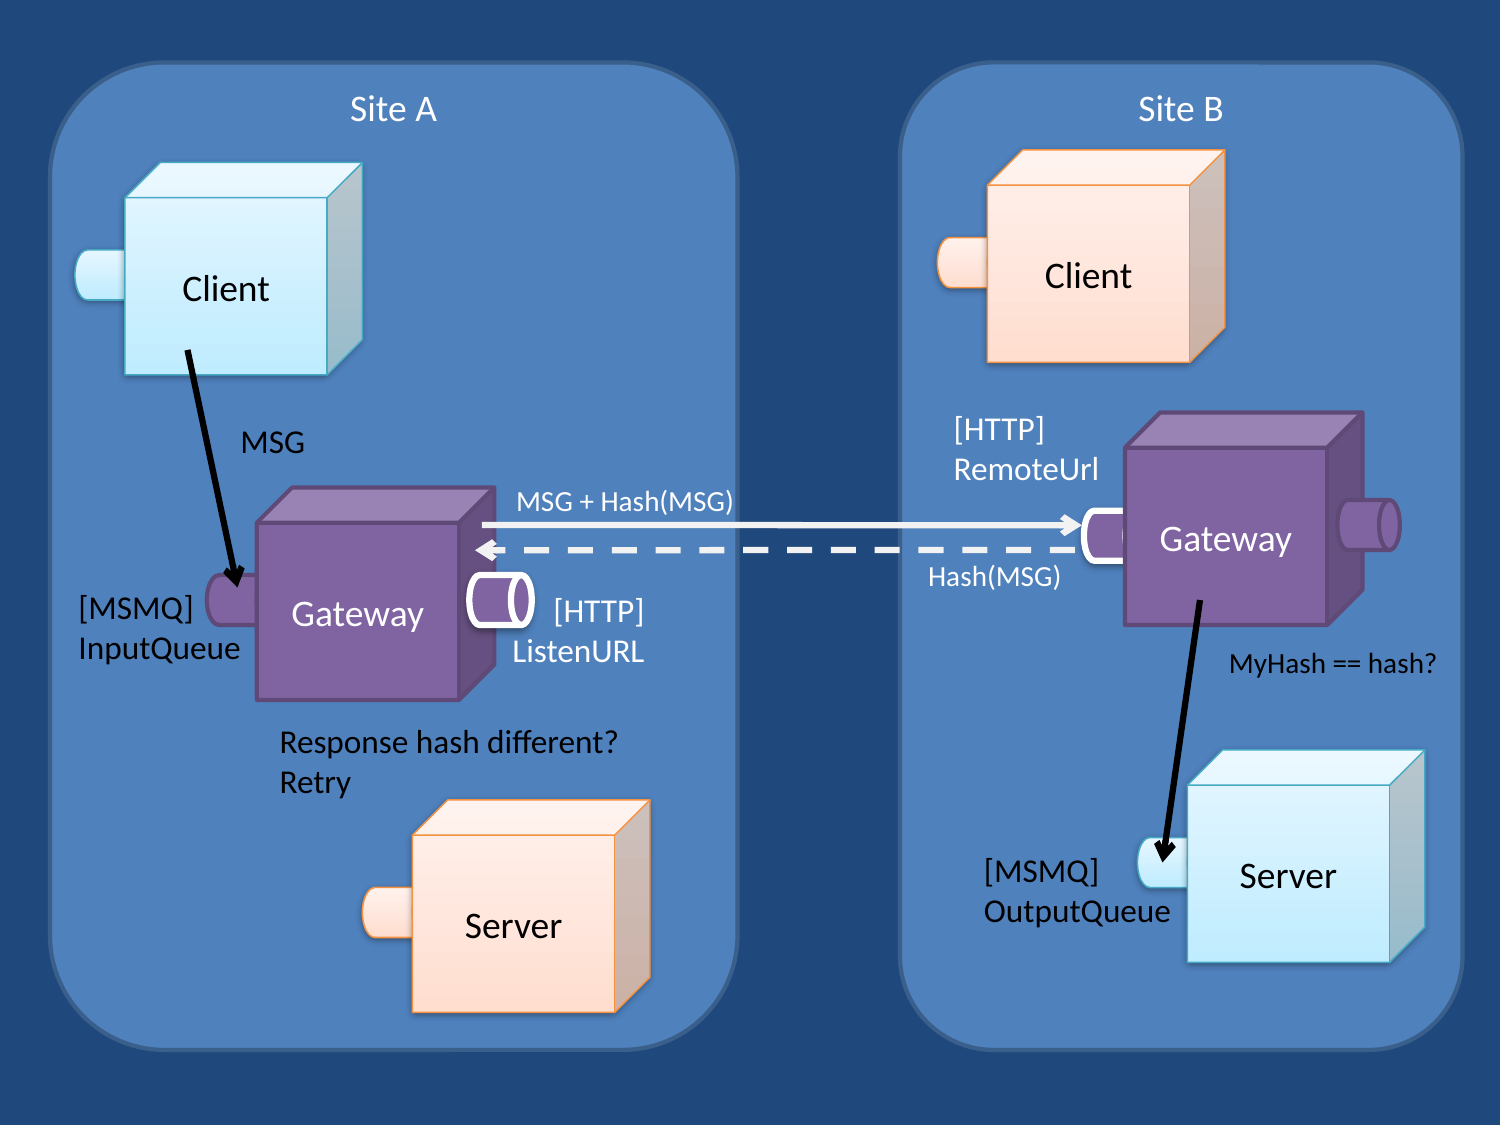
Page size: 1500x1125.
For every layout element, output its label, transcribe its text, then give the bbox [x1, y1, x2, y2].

text_box [HTTP] RemoteUrl [938, 399, 1115, 472]
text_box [187, 349, 321, 588]
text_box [481, 474, 1083, 526]
text_box Site A [47, 60, 740, 1053]
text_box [206, 487, 495, 701]
text_box Response hash different? Retry [264, 712, 635, 807]
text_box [1162, 599, 1455, 863]
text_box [1083, 412, 1401, 626]
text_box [474, 549, 1078, 601]
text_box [74, 162, 363, 376]
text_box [362, 799, 651, 1013]
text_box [1137, 749, 1426, 963]
text_box [HTTP] ListenURL [500, 610, 660, 677]
text_box Site B [897, 60, 1465, 1053]
text_box [MSMQ] InputQueue [63, 579, 201, 674]
text_box [MSMQ] OutputQueue [969, 841, 1132, 937]
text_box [937, 149, 1226, 363]
